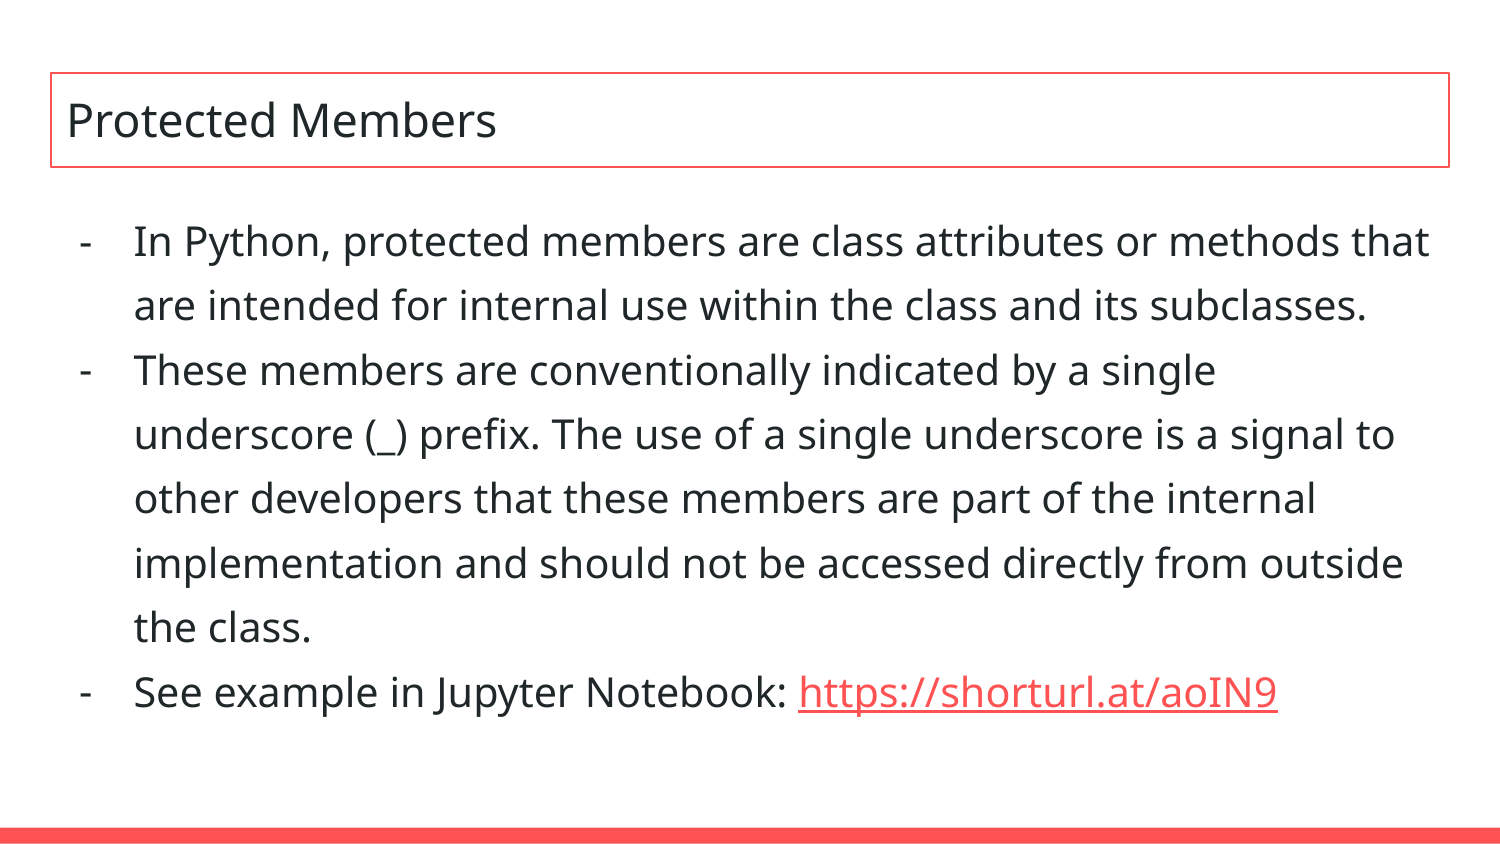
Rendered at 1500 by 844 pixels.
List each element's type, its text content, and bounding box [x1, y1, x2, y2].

list In Python, protected members are class attributes or methods that are intended for internal use within the class and its subclasses. These members are conventionally indicated by a single underscore (_) prefix. The use of a single underscore is a signal to other developers that these members are part of the internal implementation and should not be accessed directly from outside the class. See example in Jupyter Notebook: https://shorturl.at/aoIN9 [51, 189, 1449, 750]
title Protected Members [50, 72, 1450, 168]
